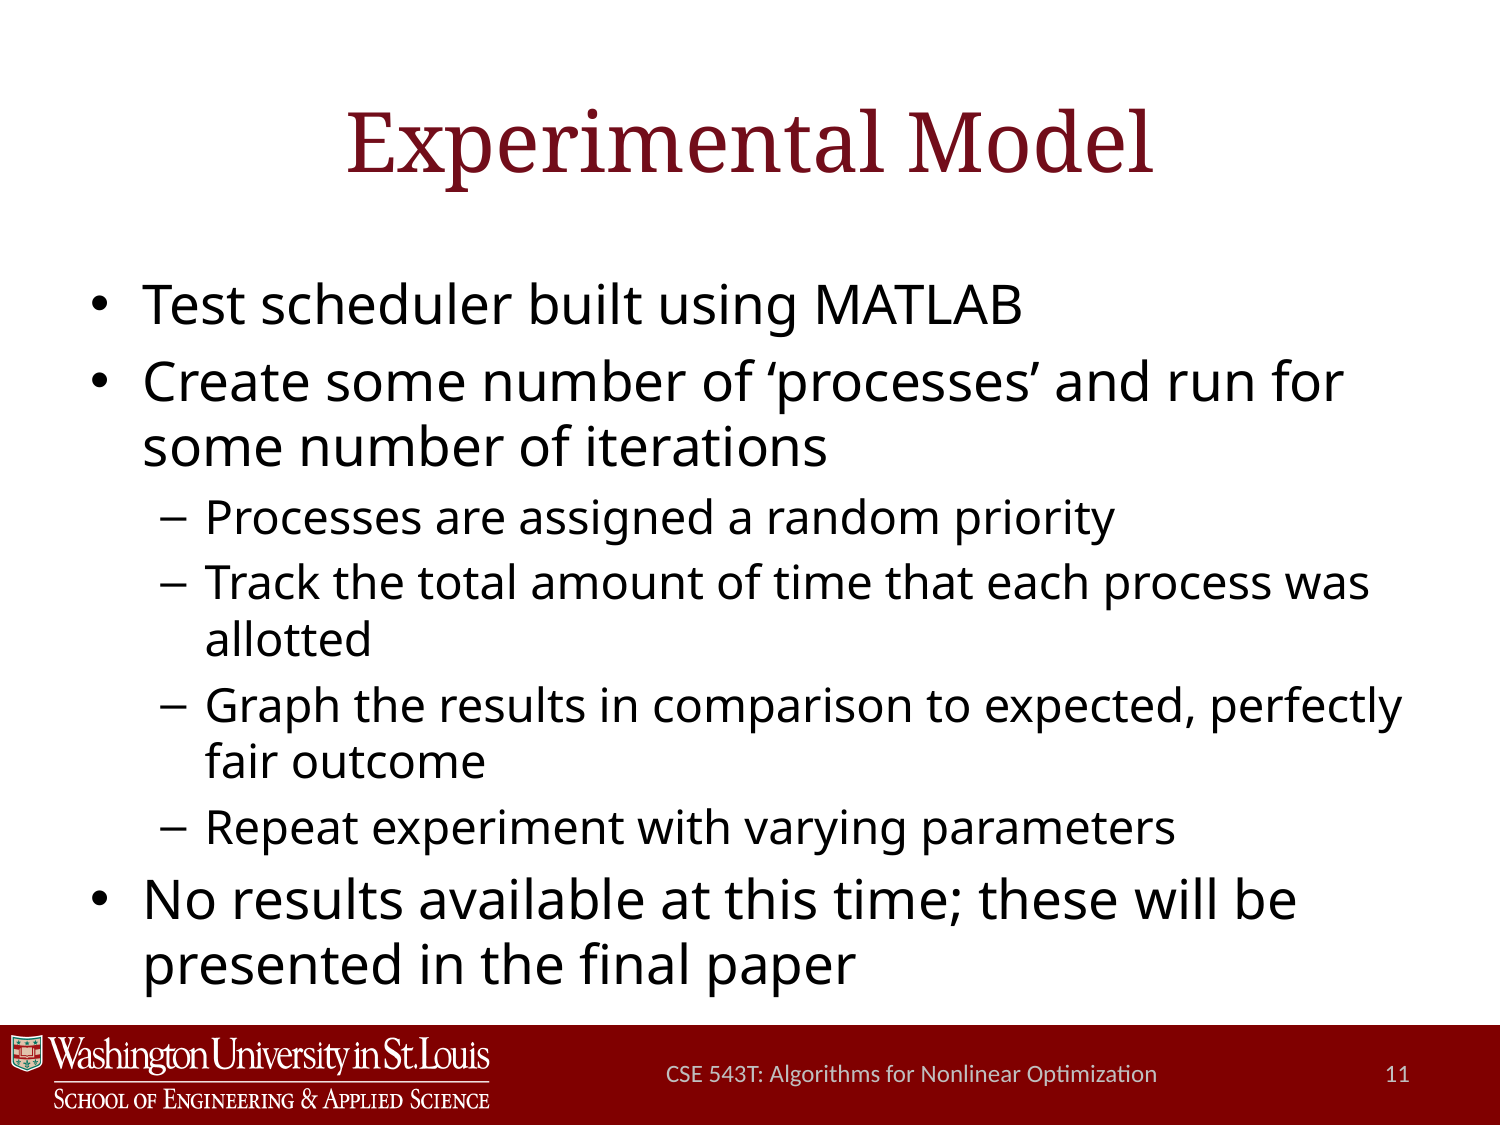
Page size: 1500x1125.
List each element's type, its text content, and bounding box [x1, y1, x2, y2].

list Test scheduler built using MATLAB Create some number of ‘processes’ and run for some number of iterations Processes are assigned a random priority Track the total amount of time that each process was allotted Graph the results in comparison to expected, perfectly fair outcome Repeat experiment with varying parameters No results available at this time; these will be presented in the final paper [75, 262, 1425, 1005]
title Experimental Model [75, 45, 1425, 233]
footer CSE 543T: Algorithms for Nonlinear Optimization [650, 1042, 1175, 1103]
slide_number 11 [1175, 1042, 1425, 1103]
picture [0, 1005, 513, 1125]
